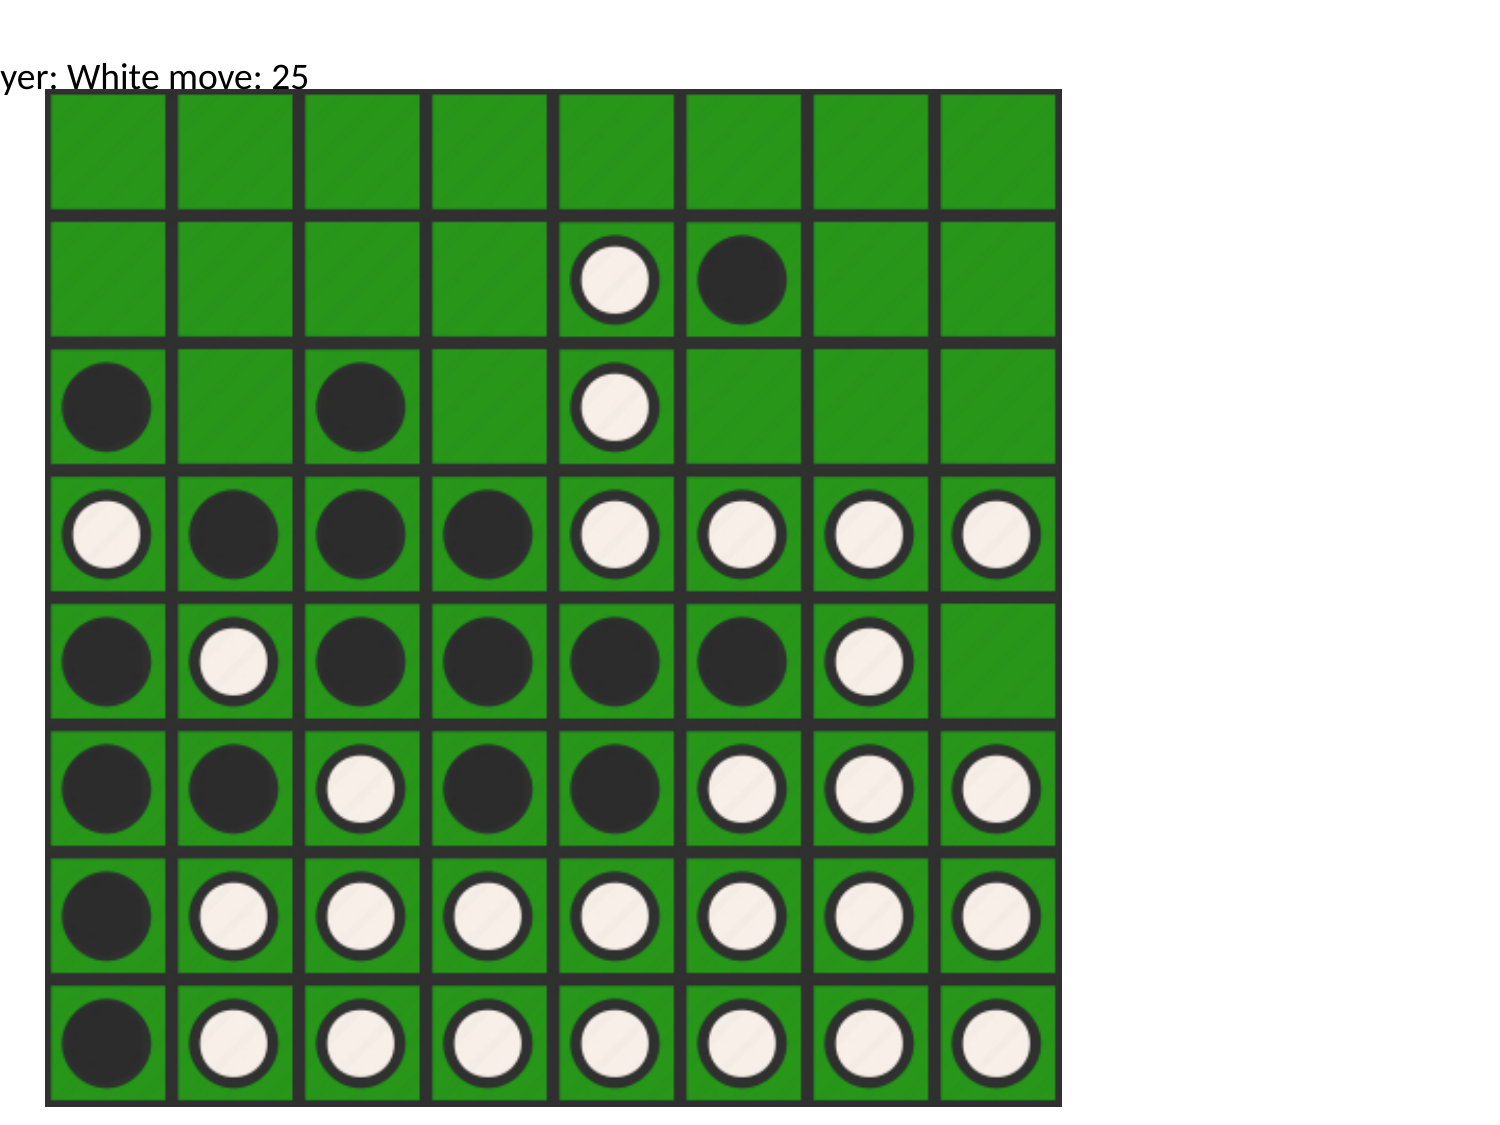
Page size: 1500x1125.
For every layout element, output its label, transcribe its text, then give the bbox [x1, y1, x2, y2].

text_box turn: 40 player: White move: 25 [0, 44, 325, 105]
picture [44, 89, 1062, 1107]
